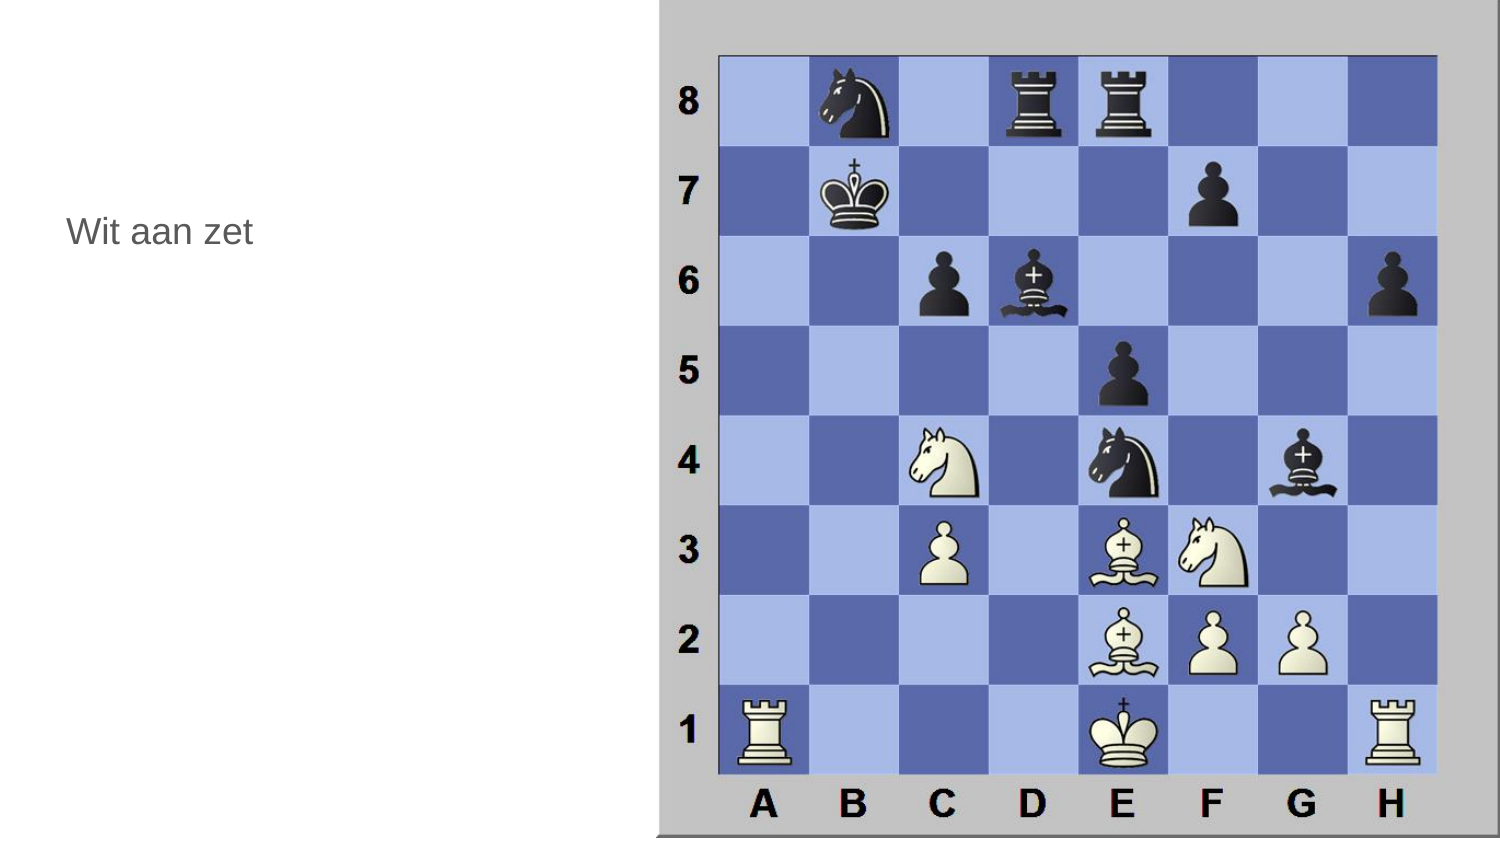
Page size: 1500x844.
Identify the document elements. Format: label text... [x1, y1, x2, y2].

picture [655, 0, 1500, 838]
list Wit aan zet [51, 189, 650, 750]
